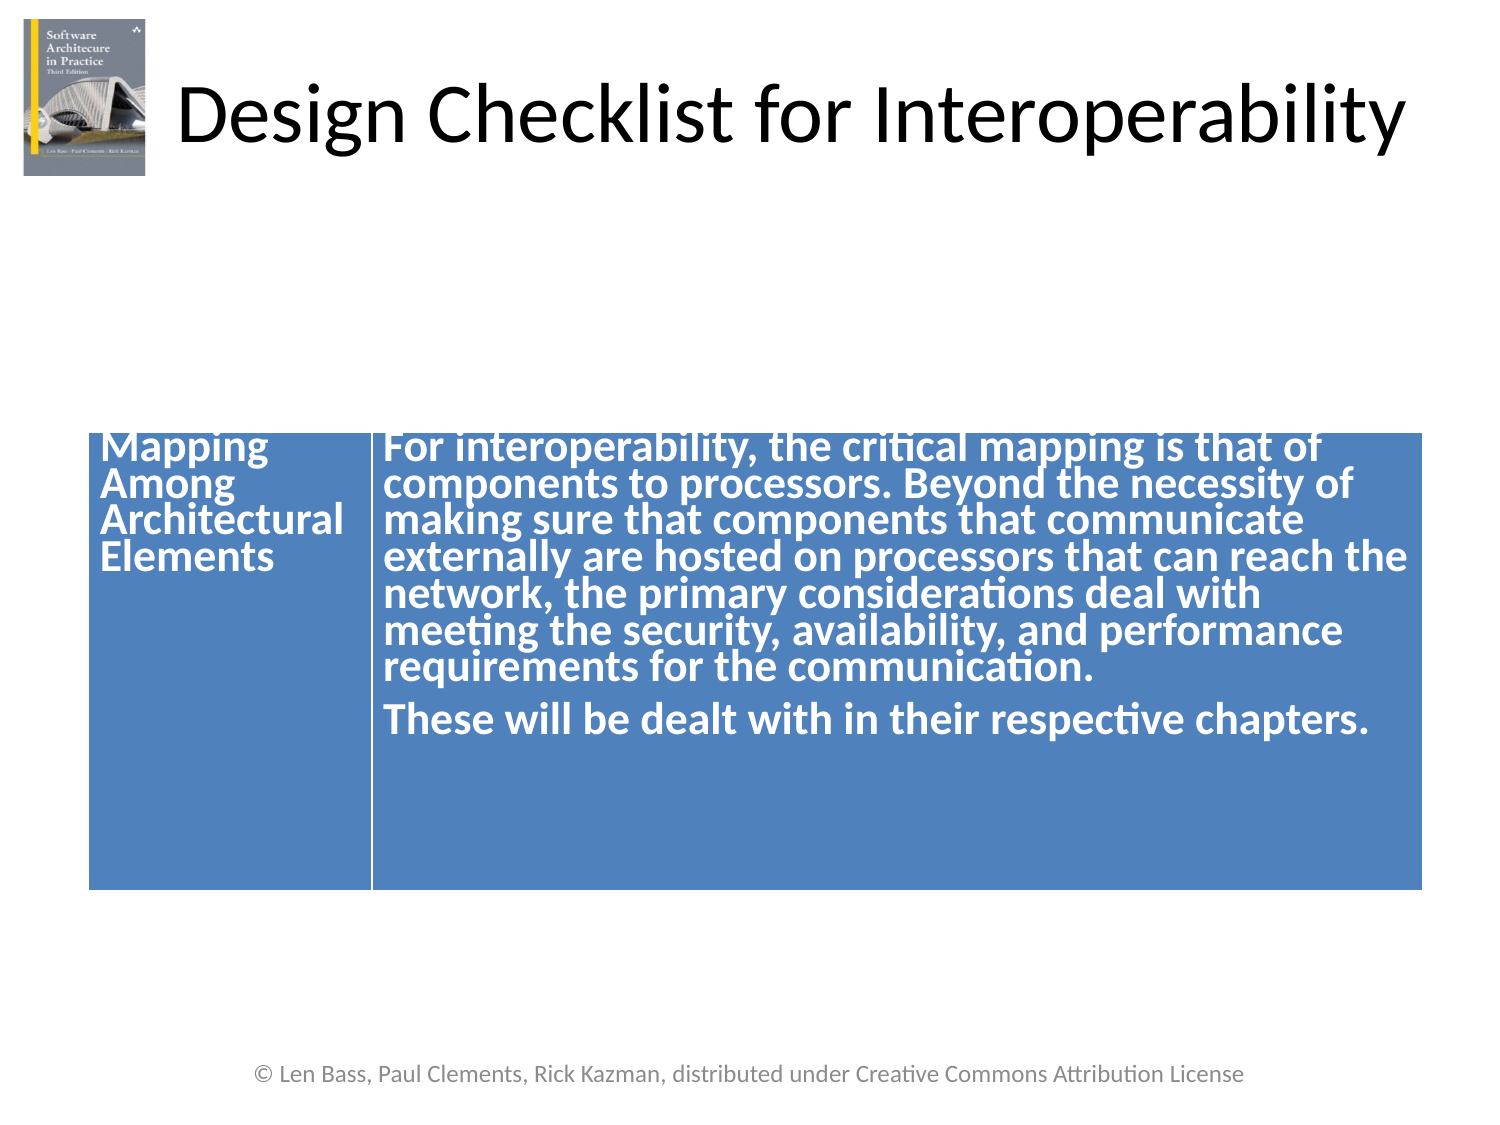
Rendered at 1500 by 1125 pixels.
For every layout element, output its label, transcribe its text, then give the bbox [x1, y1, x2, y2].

footer © Len Bass, Paul Clements, Rick Kazman, distributed under Creative Commons Attribution License [230, 1042, 1270, 1103]
title Design Checklist for Interoperability [159, 45, 1425, 173]
picture [5, 19, 163, 176]
table_header For interoperability, the critical mapping is that of components to processors. Beyond the necessity of making sure that components that communicate externally are hosted on processors that can reach the network, the primary considerations deal with meeting the security, availability, and performance requirements for the communication. These will be dealt with in their respective chapters. [373, 433, 1422, 890]
table_header Mapping Among Architectural Elements [89, 433, 371, 890]
